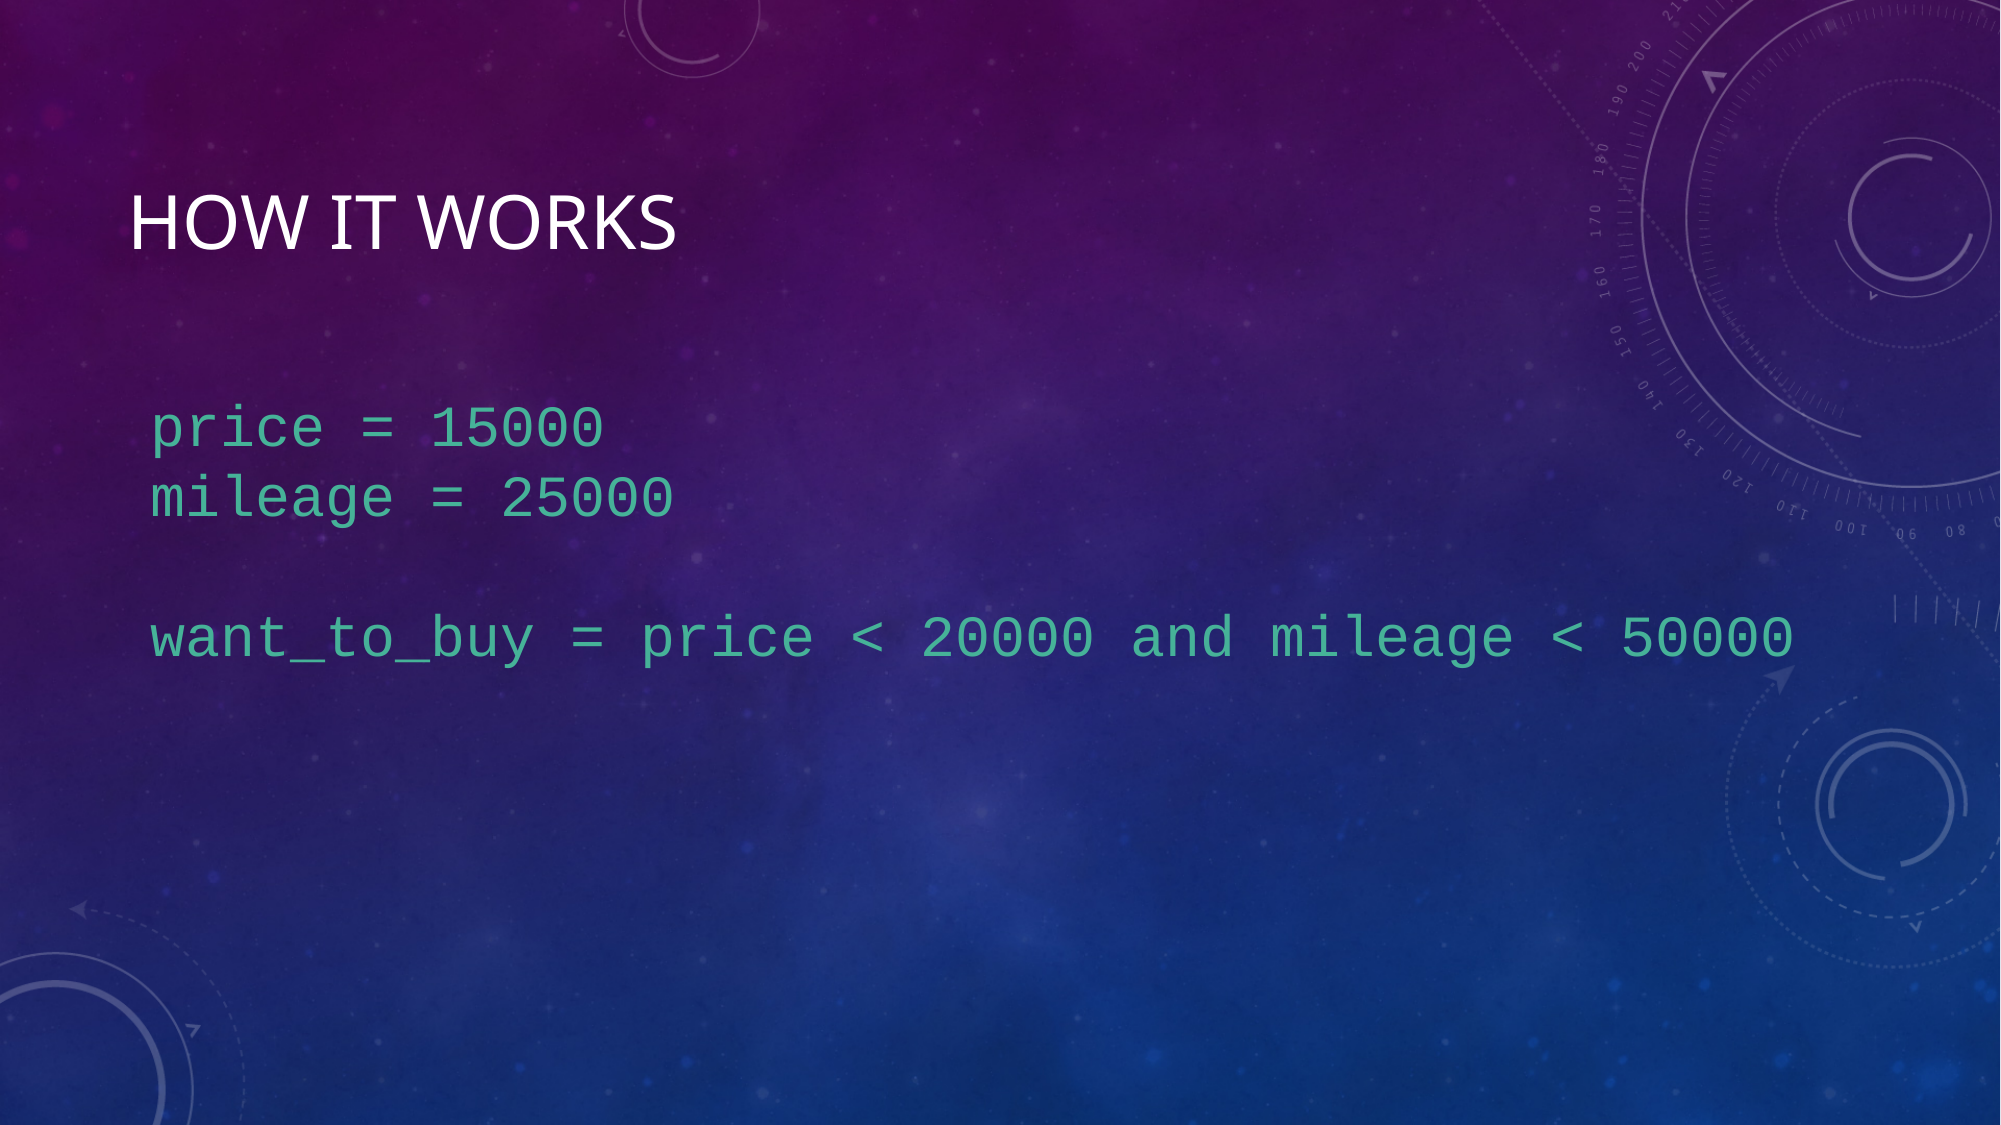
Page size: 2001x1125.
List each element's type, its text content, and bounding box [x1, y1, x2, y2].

text_box price = 15000 mileage = 25000 want_to_buy = price < 20000 and mileage < 50000 [135, 381, 1905, 676]
picture [0, 0, 2001, 1125]
title How it works [112, 99, 1775, 339]
